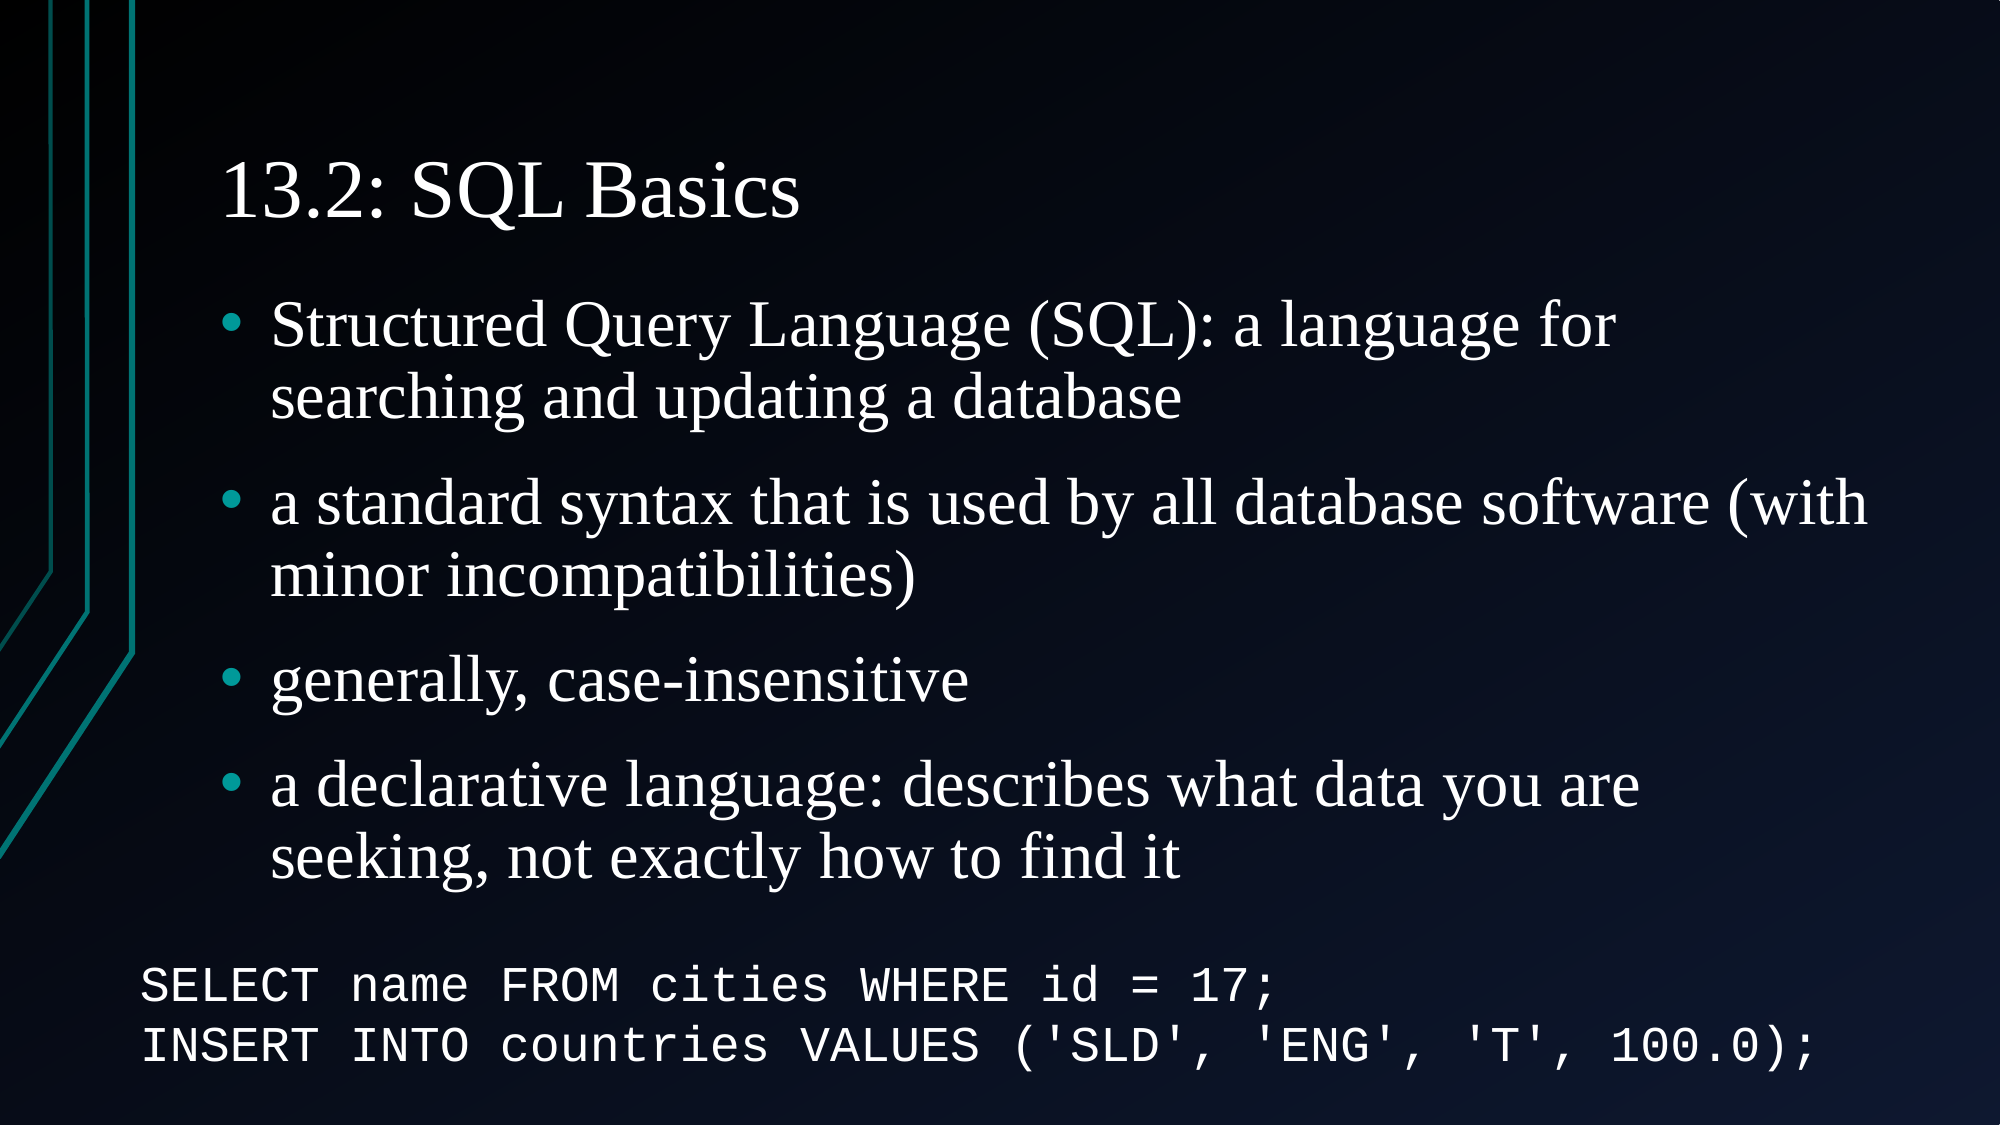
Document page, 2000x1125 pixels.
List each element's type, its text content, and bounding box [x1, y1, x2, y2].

list Structured Query Language (SQL): a language for searching and updating a database a standard syntax that is used by all database software (with minor incompatibilities) generally, case-insensitive a declarative language: describes what data you are seeking, not exactly how to find it [199, 279, 1900, 913]
title 13.2: SQL Basics [199, 45, 1900, 246]
text_box SELECT name FROM cities WHERE id = 17; INSERT INTO countries VALUES ('SLD', 'ENG', 'T', 100.0); [124, 944, 1903, 1080]
